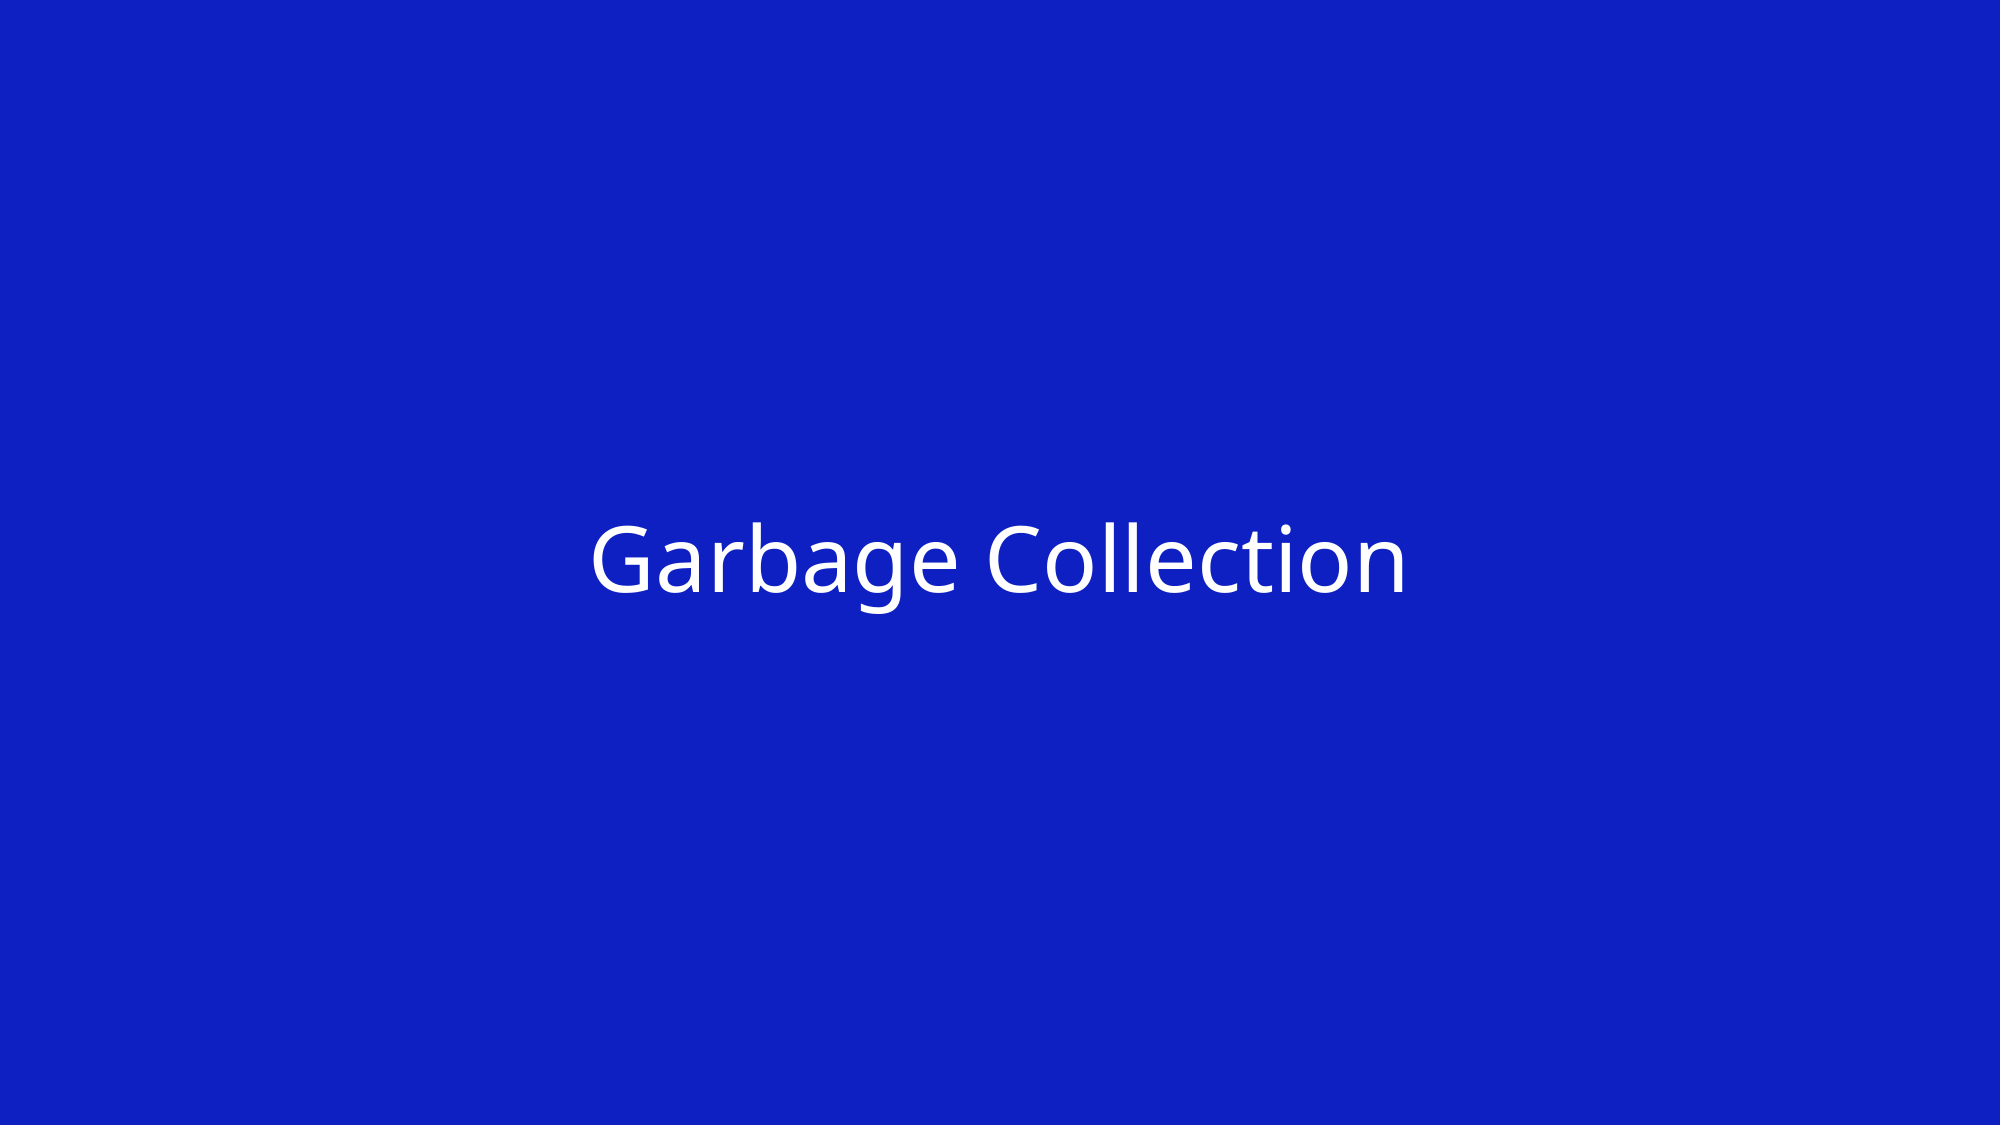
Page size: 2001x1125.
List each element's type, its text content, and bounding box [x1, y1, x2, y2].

title Garbage Collection [137, 453, 1863, 672]
